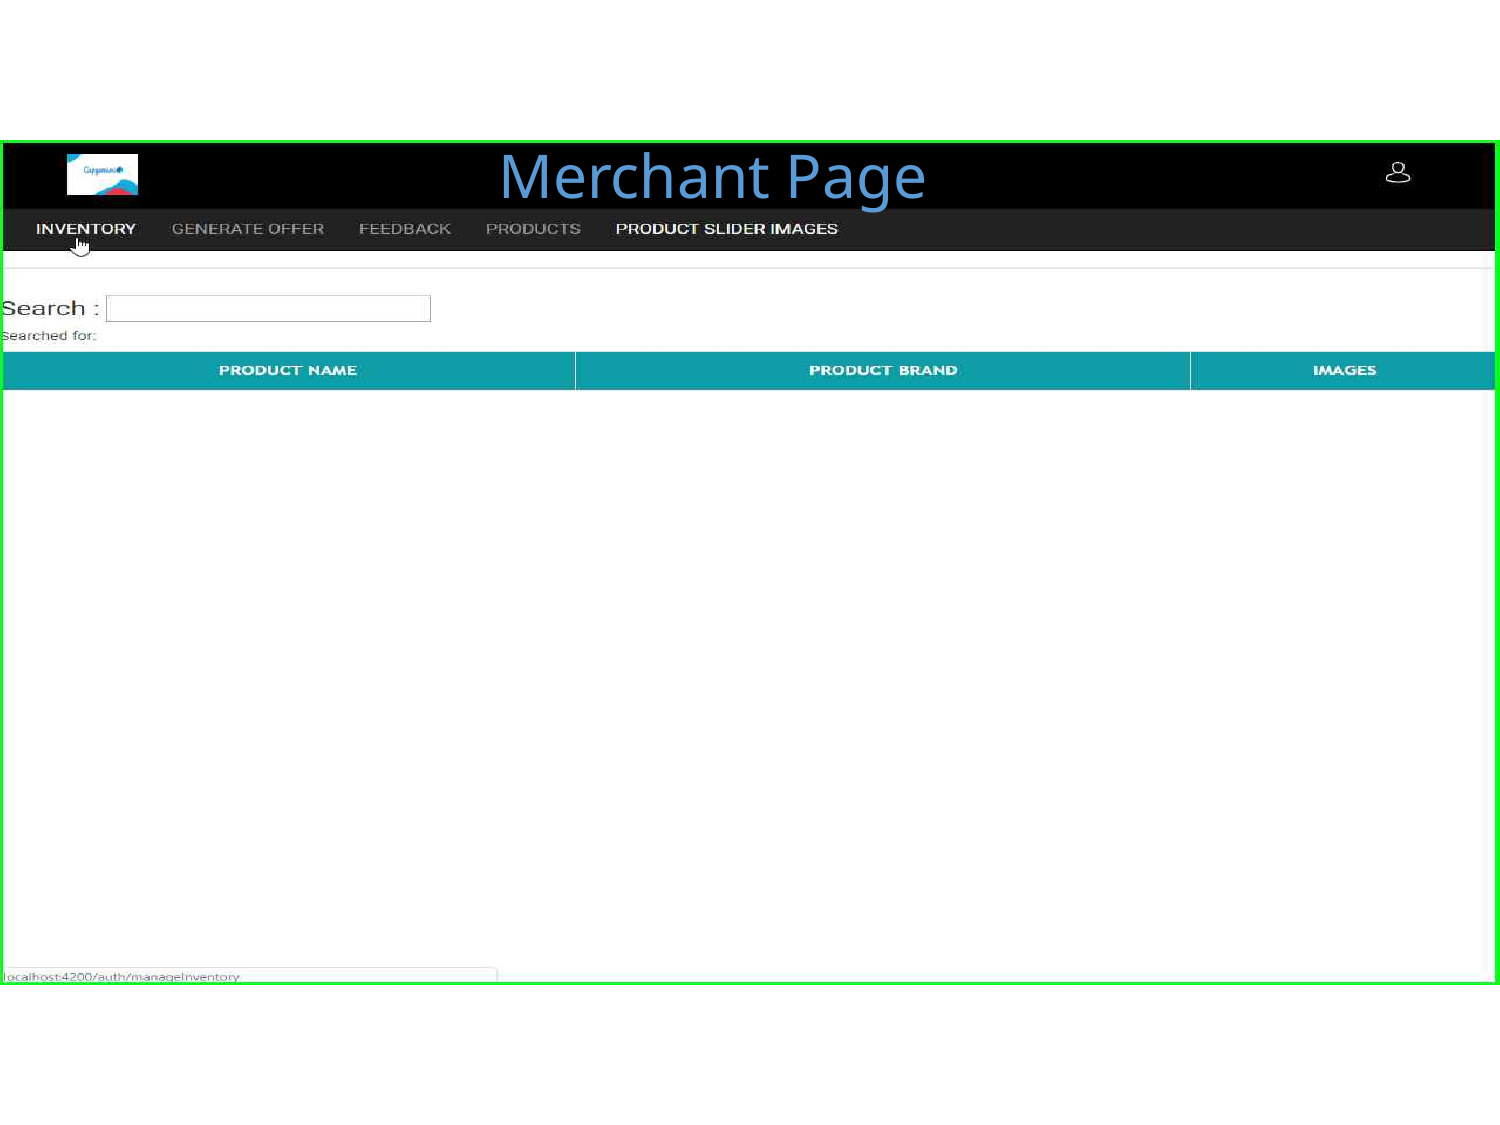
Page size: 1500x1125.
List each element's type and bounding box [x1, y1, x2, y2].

picture [0, 140, 1500, 985]
